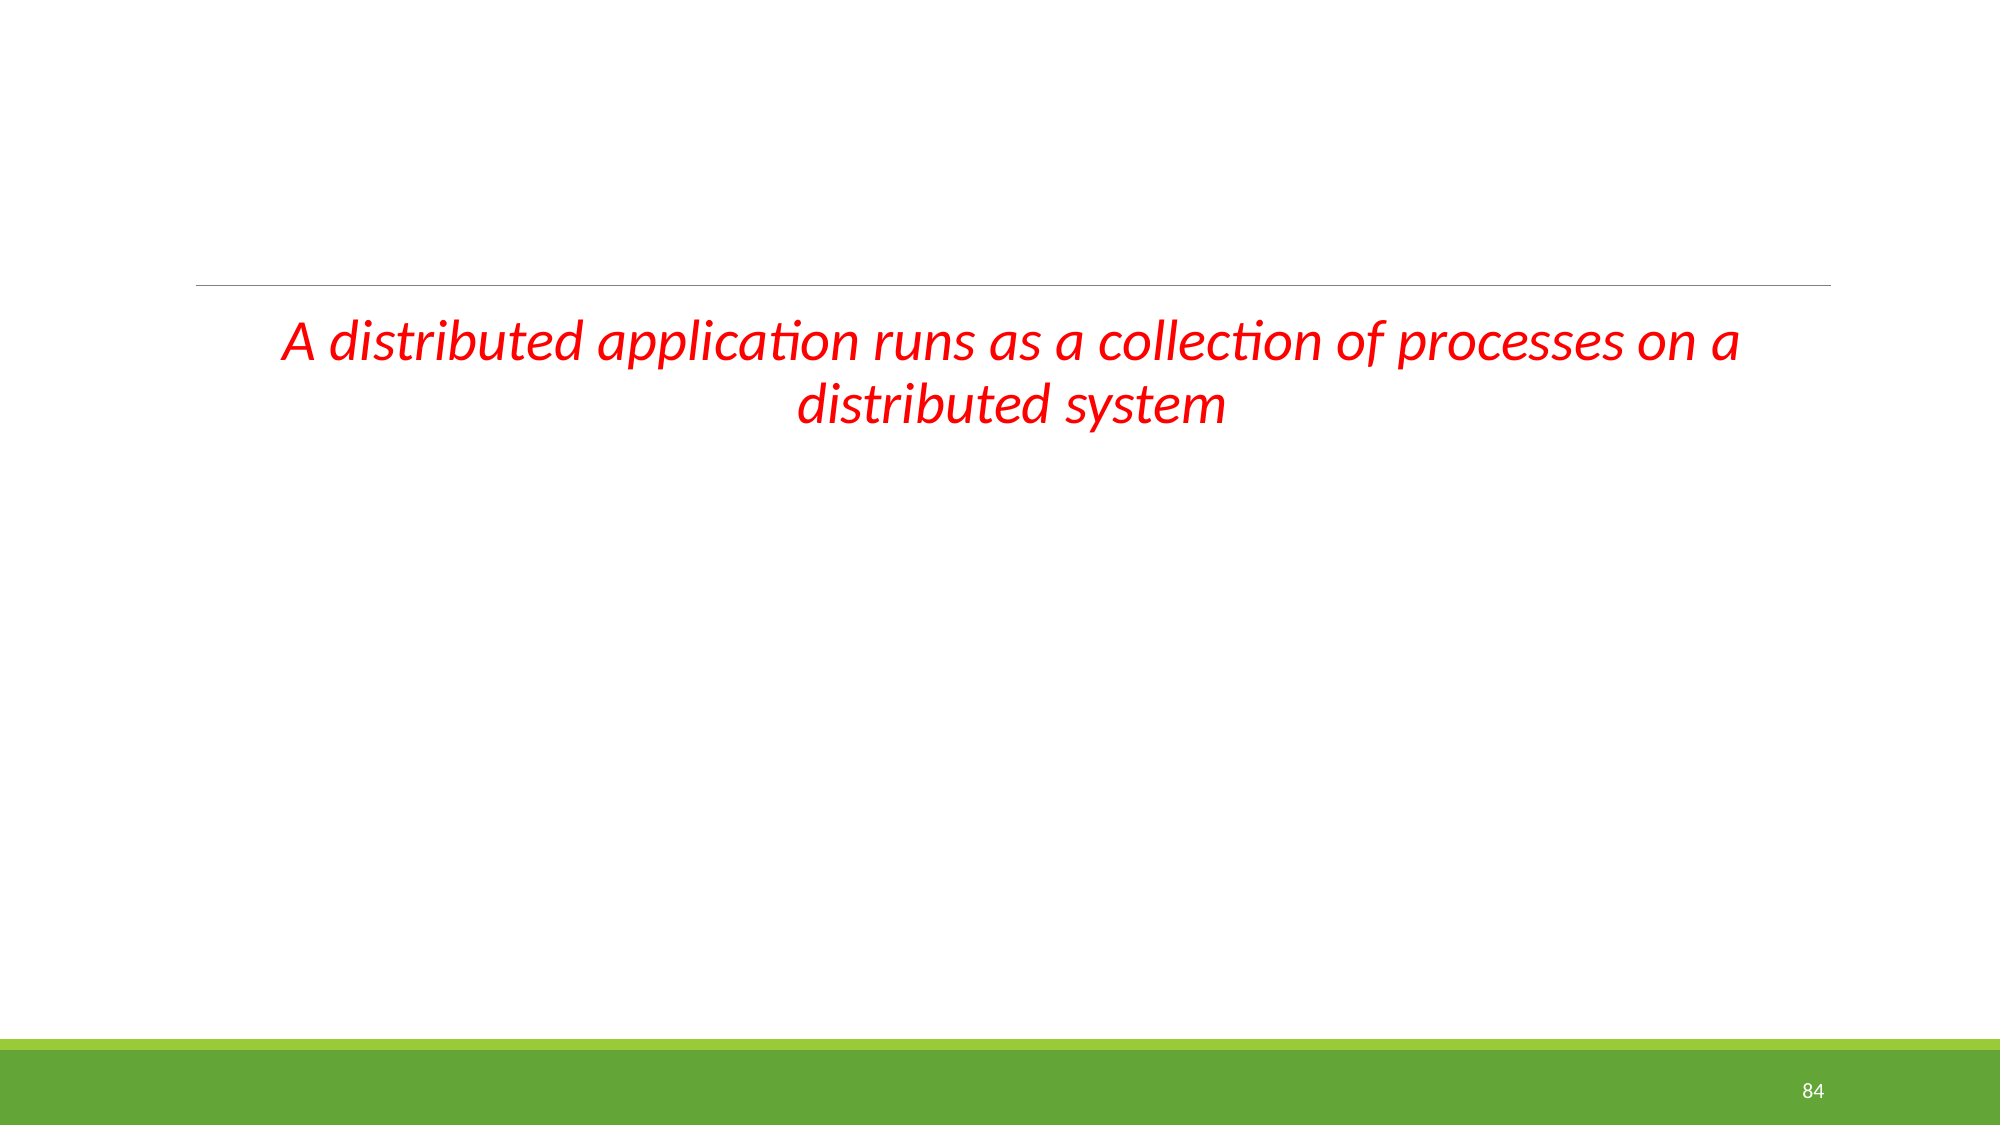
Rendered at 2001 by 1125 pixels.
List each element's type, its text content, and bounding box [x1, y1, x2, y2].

slide_number 84 [1624, 1059, 1840, 1120]
list A distributed application runs as a collection of processes on a distributed system [180, 302, 1830, 963]
